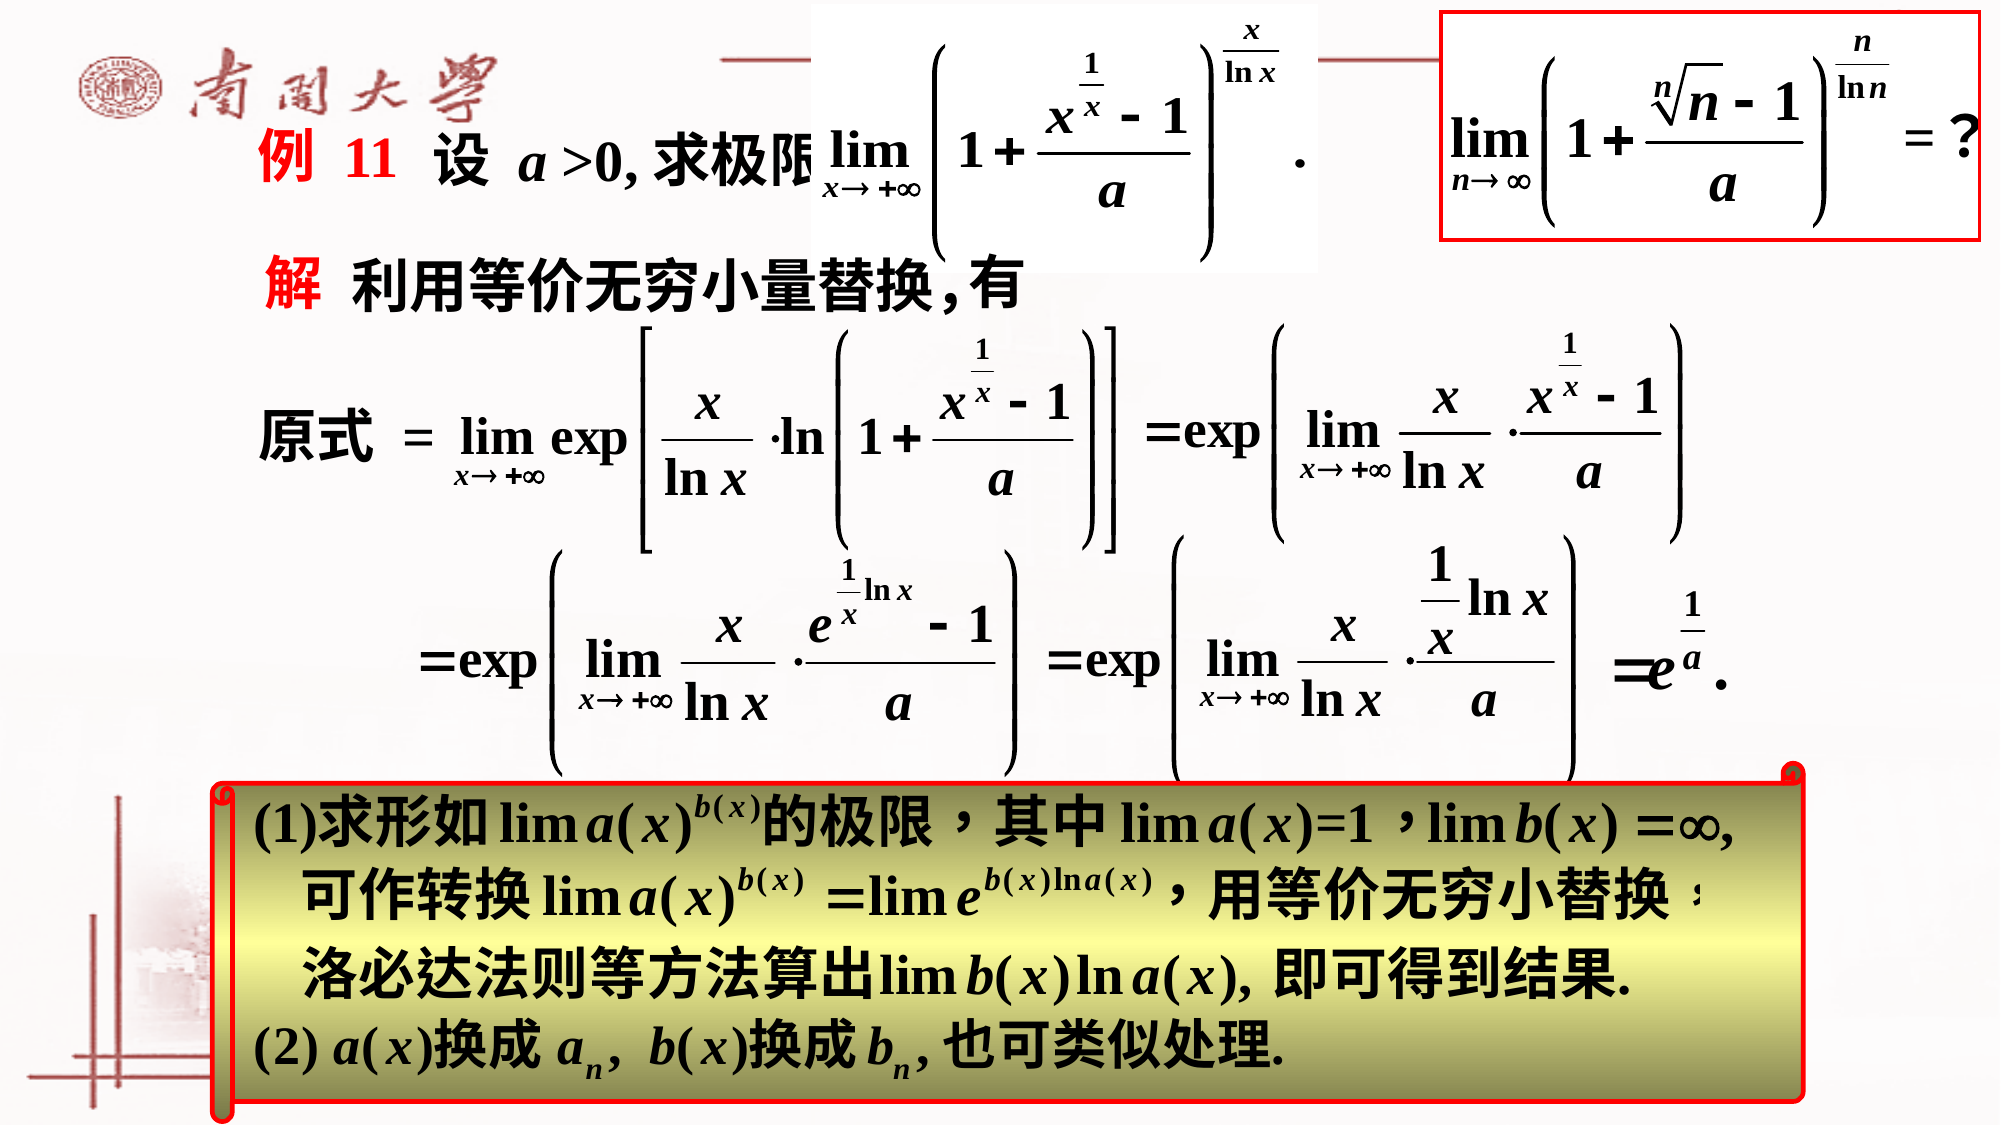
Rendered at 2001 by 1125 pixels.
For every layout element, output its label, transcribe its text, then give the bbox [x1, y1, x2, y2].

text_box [1598, 575, 1740, 718]
text_box 利用等价无穷小量替换， [336, 241, 954, 314]
text_box 例 11 [243, 111, 414, 197]
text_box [246, 316, 1137, 566]
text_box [1035, 526, 1594, 779]
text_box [1442, 13, 1978, 239]
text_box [246, 780, 1746, 867]
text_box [293, 853, 1700, 940]
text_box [293, 937, 1638, 1019]
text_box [407, 574, 1030, 779]
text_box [1134, 314, 1700, 555]
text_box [246, 1010, 1294, 1093]
text_box 设 a >0,求极限 [417, 115, 805, 201]
text_box [212, 763, 1804, 1122]
text_box 有 [954, 281, 1043, 314]
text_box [810, 3, 1319, 274]
text_box 解 [250, 239, 339, 314]
